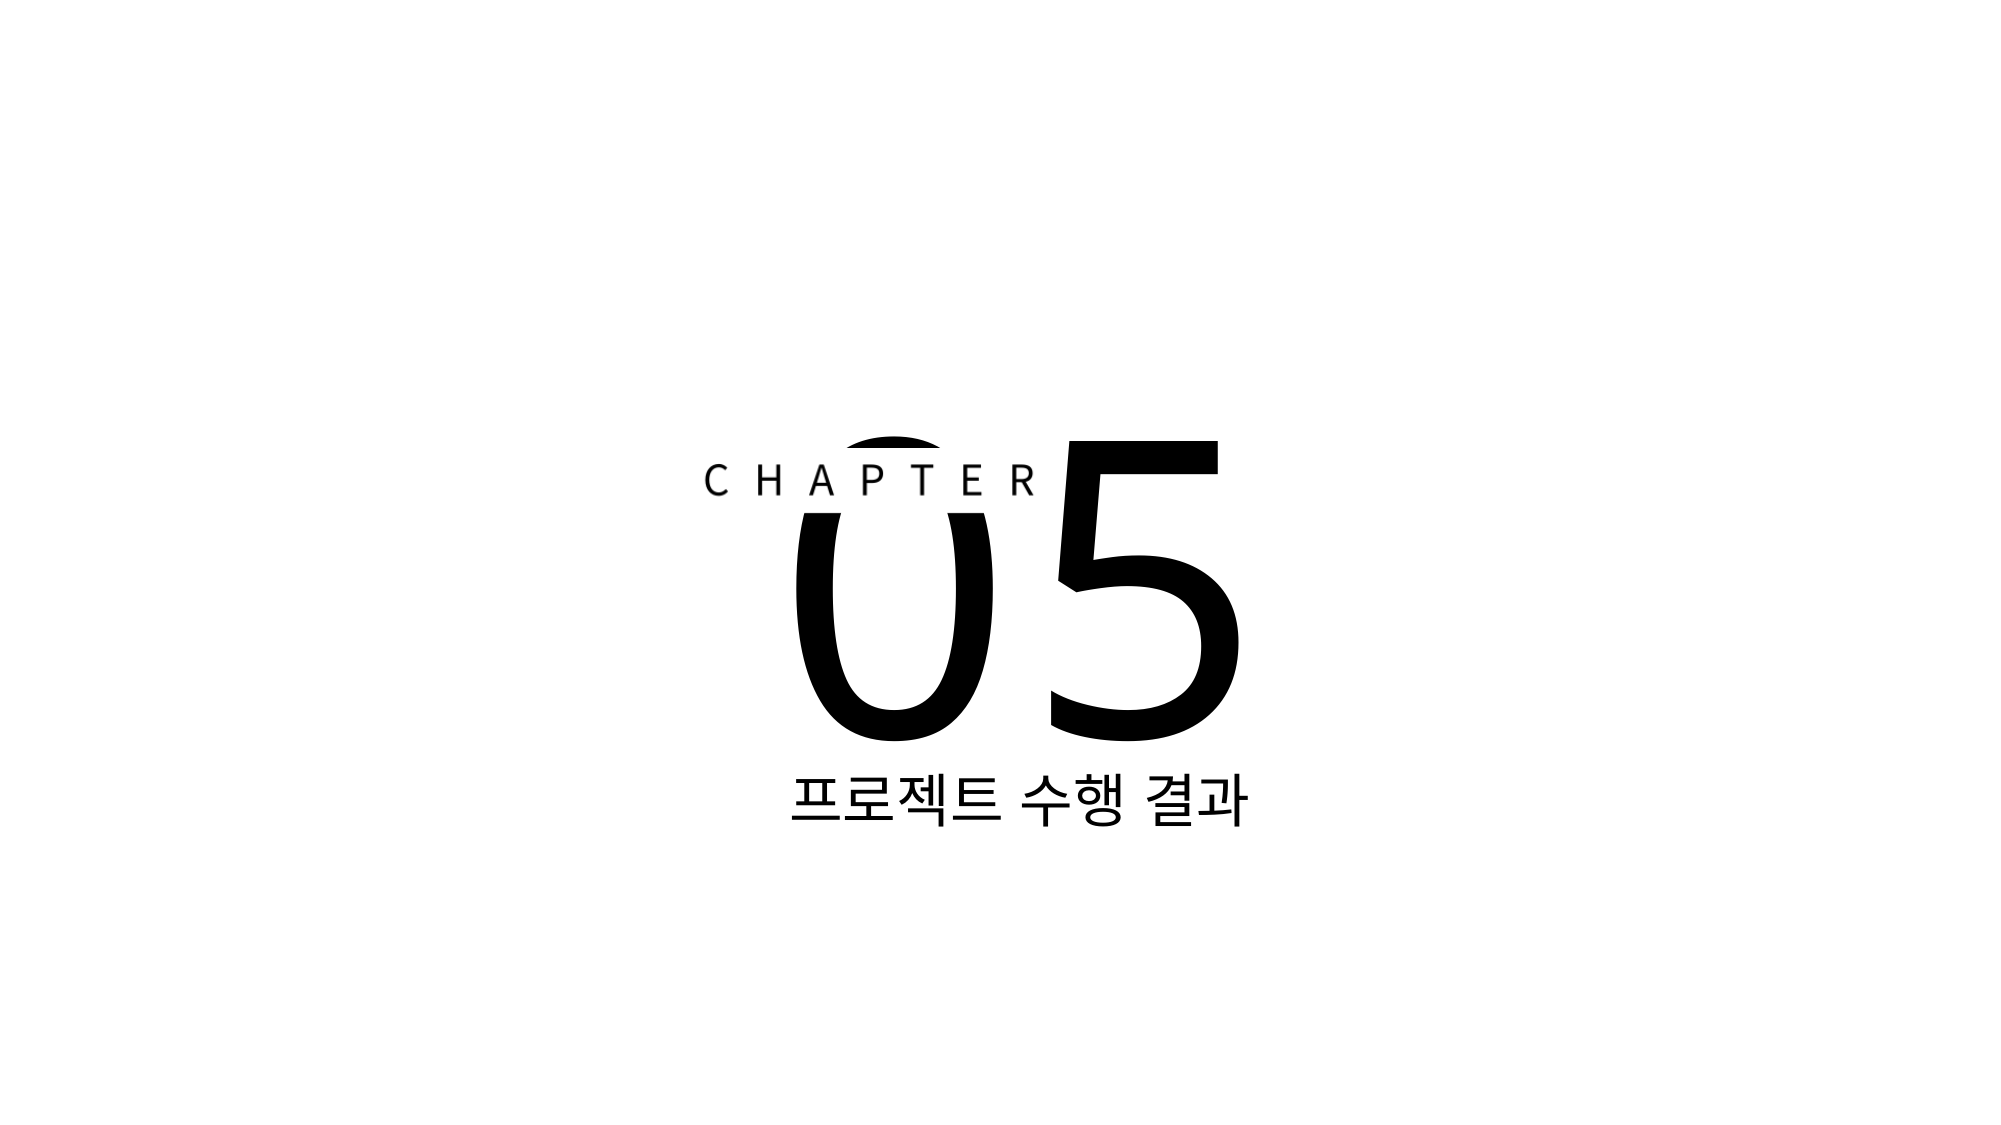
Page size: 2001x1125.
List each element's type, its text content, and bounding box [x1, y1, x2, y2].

text_box 05 [647, 271, 1392, 873]
picture [683, 442, 1054, 526]
text_box 프로젝트 수행 결과 [741, 744, 1298, 853]
